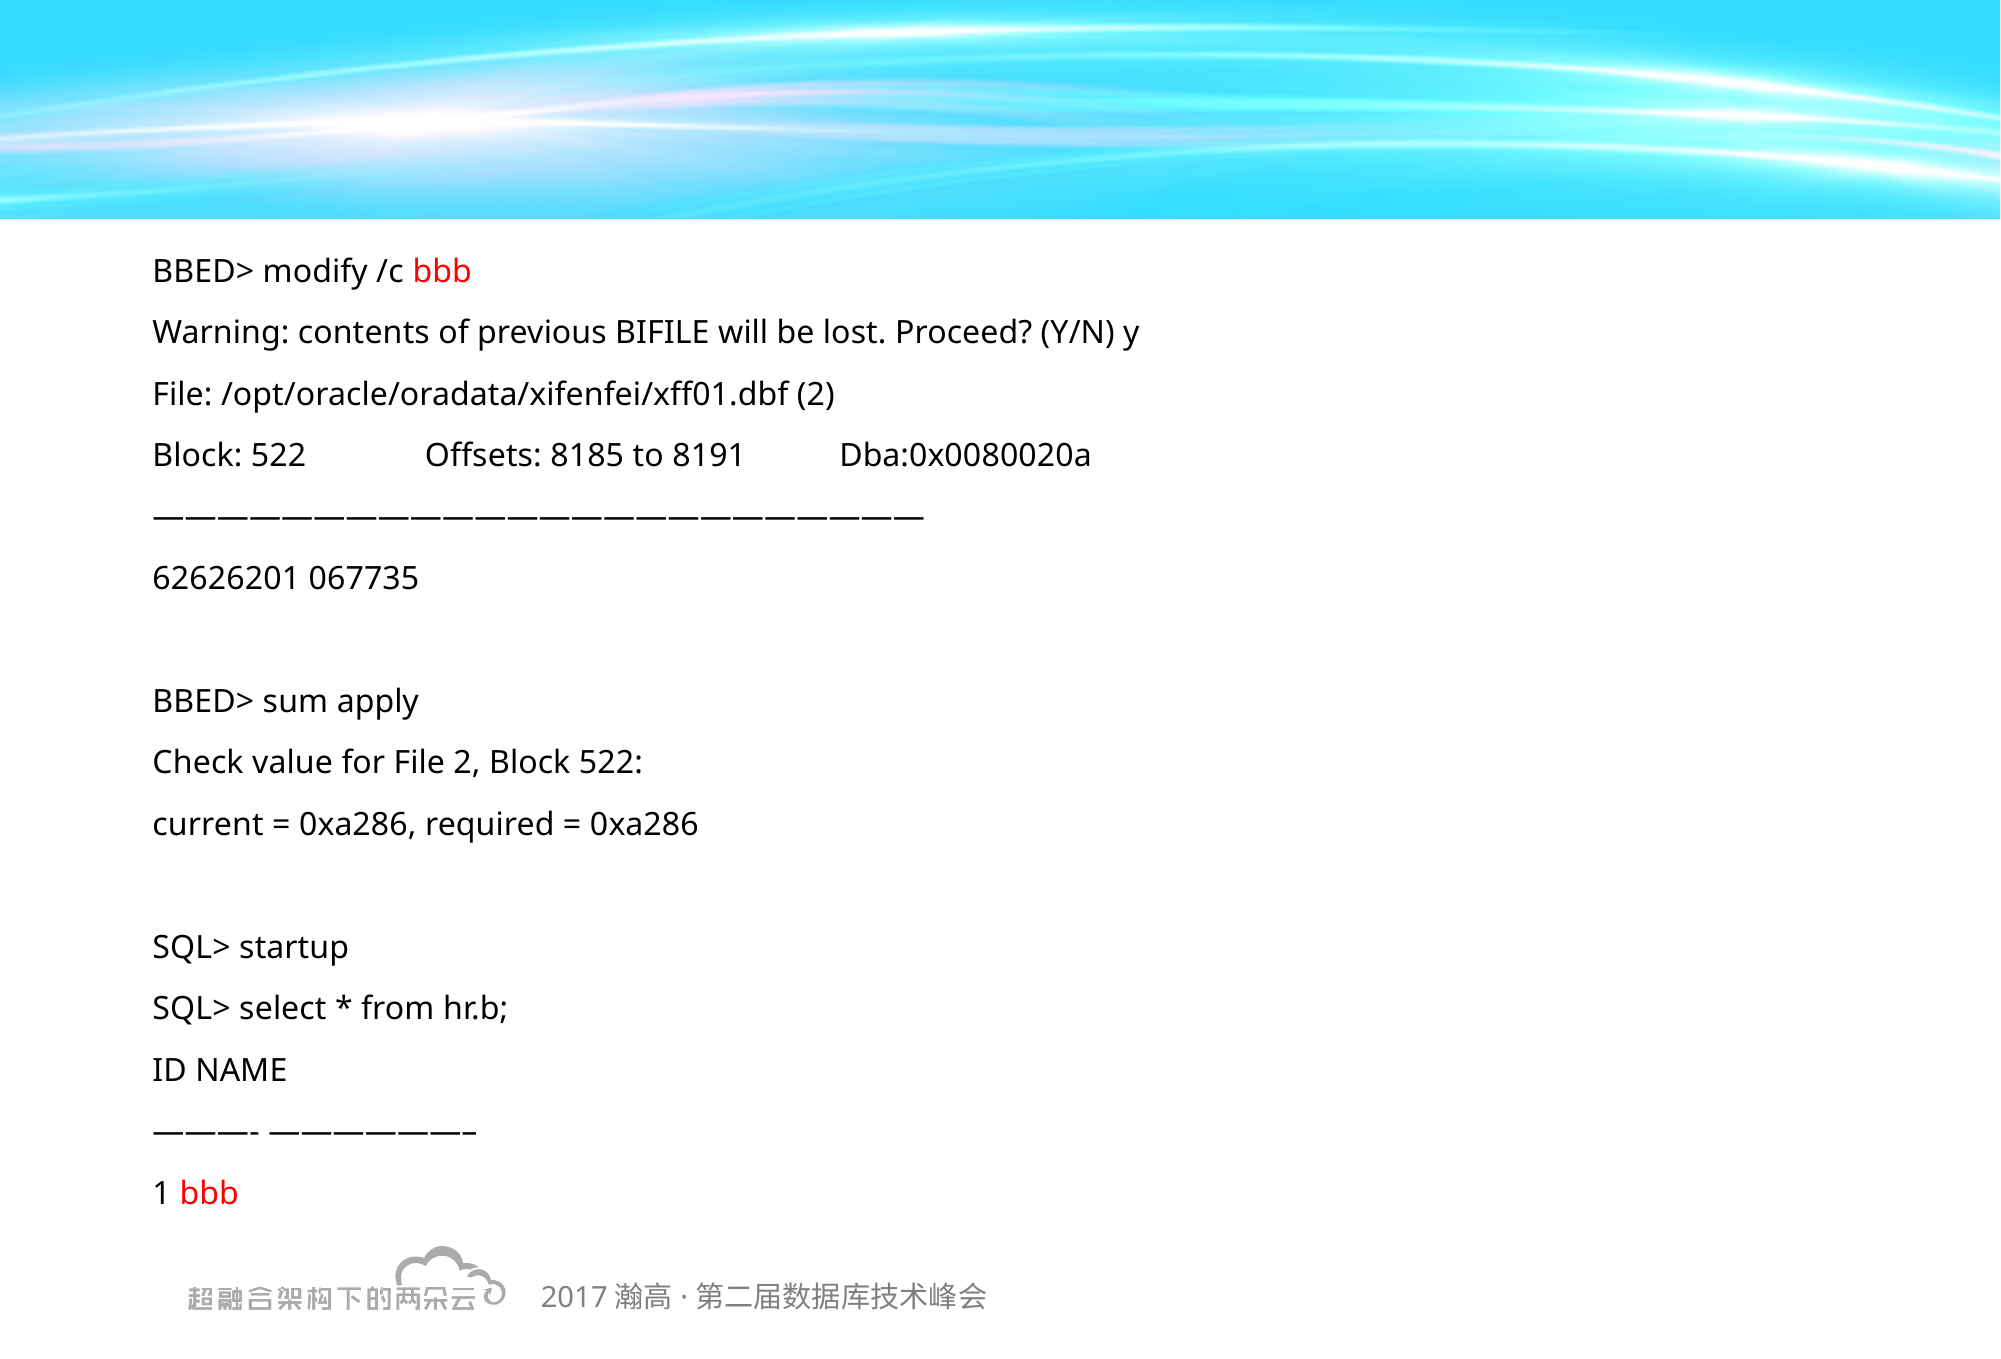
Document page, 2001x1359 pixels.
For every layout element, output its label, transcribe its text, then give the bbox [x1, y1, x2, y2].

picture [0, 0, 2001, 219]
list BBED> modify /c bbb Warning: contents of previous BIFILE will be lost. Proceed? (Y/N) y File: /opt/oracle/oradata/xifenfei/xff01.dbf (2) Block: 522 Offsets: 8185 to 8191 Dba:0x0080020a ———————————————————————— 62626201 067735 BBED> sum apply Check value for File 2, Block 522: current = 0xa286, required = 0xa286 SQL> startup SQL> select * from hr.b; ID NAME ———- ——————– 1 bbb [137, 249, 1875, 1224]
